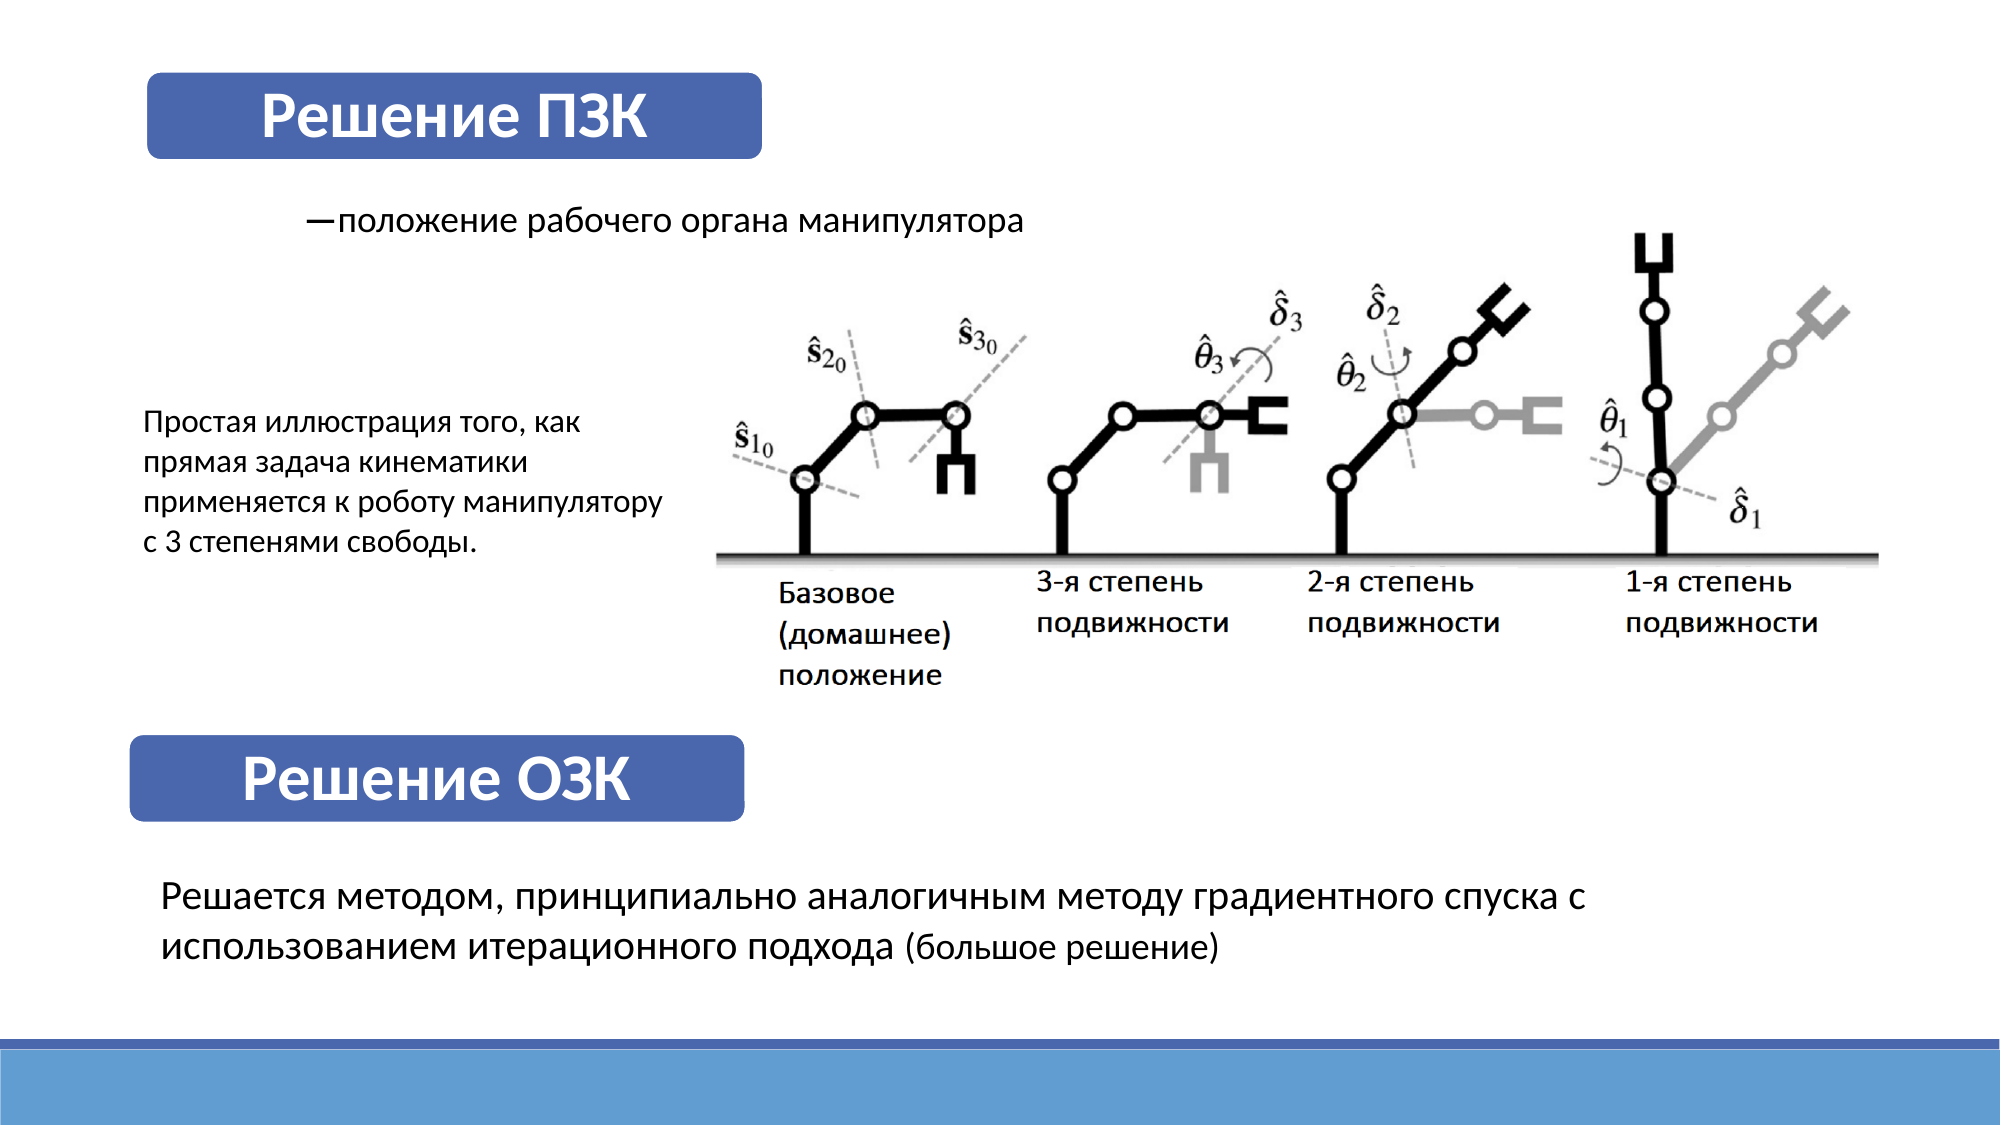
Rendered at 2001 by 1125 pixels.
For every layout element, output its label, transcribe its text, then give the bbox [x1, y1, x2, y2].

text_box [127, 733, 747, 824]
text_box Решается методом, принципиально аналогичным методу градиентного спуска с использованием итерационного подхода (большое решение) [145, 860, 1666, 975]
text_box Простая иллюстрация того, как прямая задача кинематики применяется к роботу манипулятору с 3 степенями свободы. [128, 392, 682, 567]
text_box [145, 70, 764, 161]
picture [714, 227, 1879, 698]
